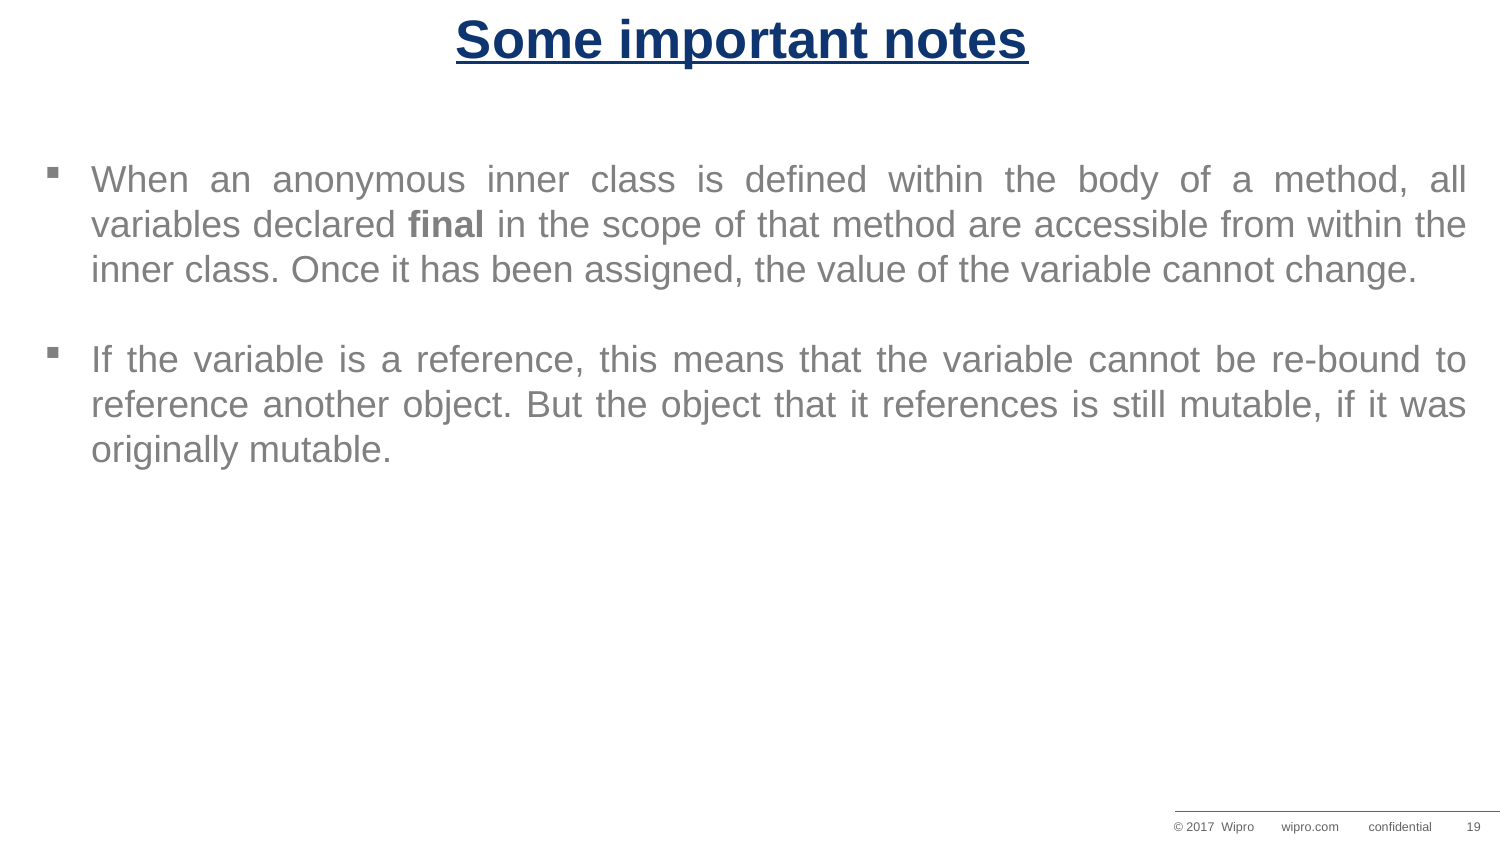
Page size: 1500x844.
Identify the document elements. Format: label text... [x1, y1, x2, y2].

text_box When an anonymous inner class is defined within the body of a method, all variables declared final in the scope of that method are accessible from within the inner class. Once it has been assigned, the value of the variable cannot change. If the variable is a reference, this means that the variable cannot be re-bound to reference another object. But the object that it references is still mutable, if it was originally mutable. [29, 147, 1483, 478]
title Some important notes [0, 0, 1500, 90]
